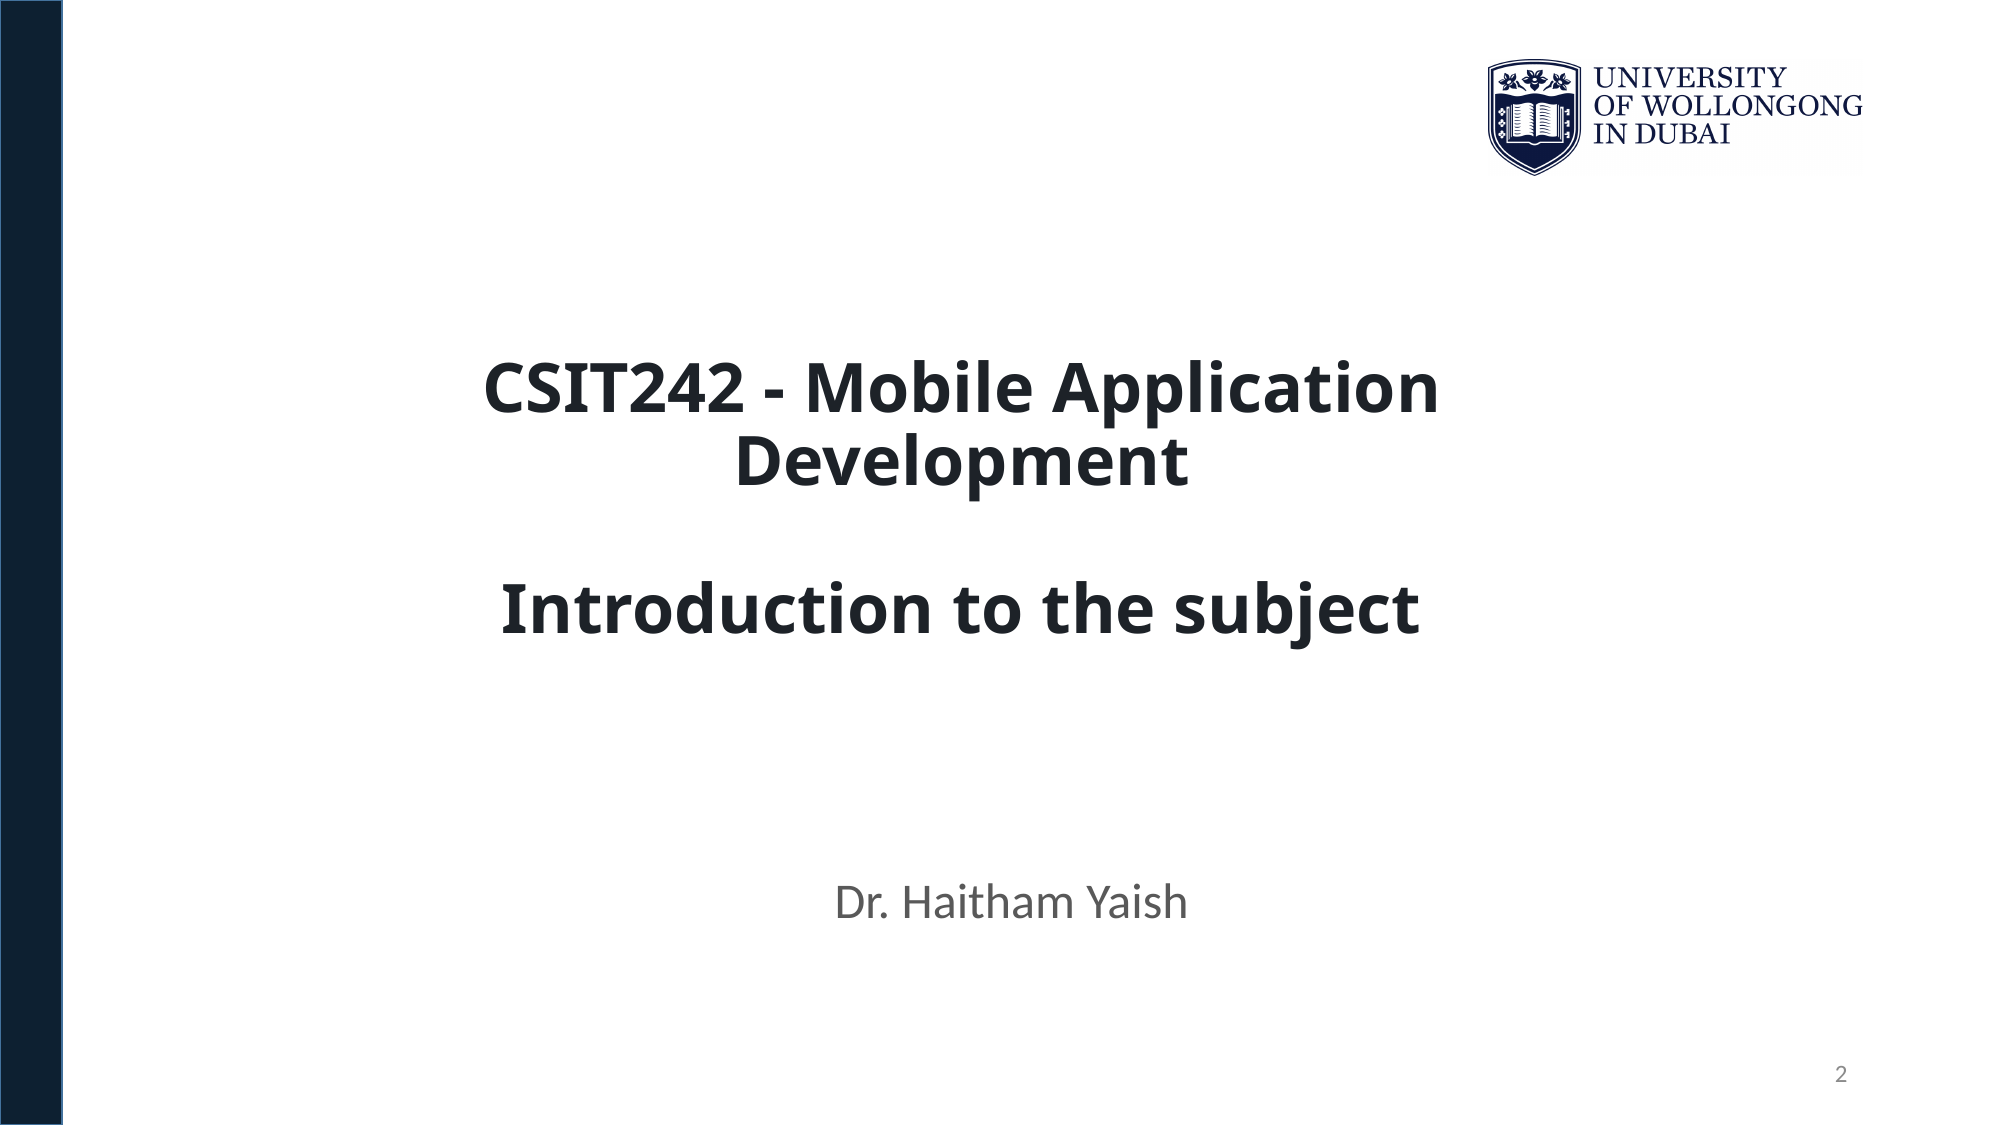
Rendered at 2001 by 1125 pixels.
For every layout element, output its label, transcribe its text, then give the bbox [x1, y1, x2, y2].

subtitle Dr. Haitham Yaish [374, 787, 1650, 1017]
title CSIT242 - Mobile Application Development Introduction to the subject [274, 341, 1650, 734]
picture [1488, 59, 1863, 176]
slide_number 2 [1412, 1042, 1863, 1103]
